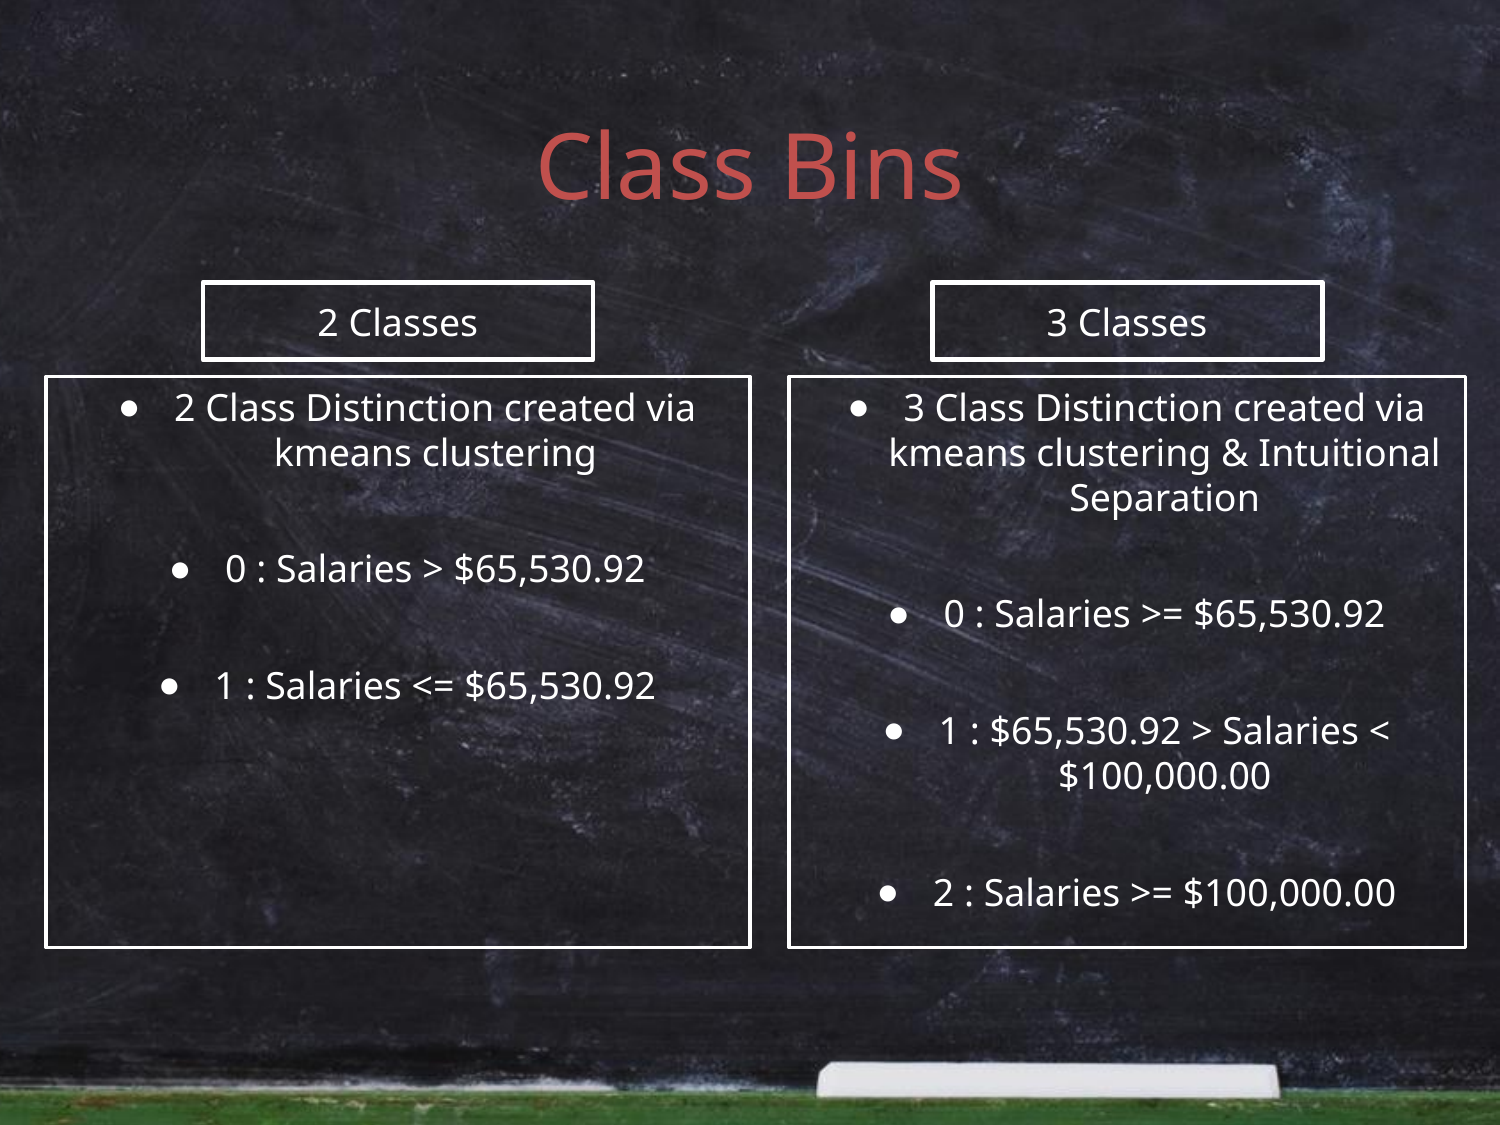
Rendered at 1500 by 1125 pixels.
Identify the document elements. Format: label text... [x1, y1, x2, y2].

subtitle 2 Class Distinction created via kmeans clustering 0 : Salaries > $65,530.92 1 : Salaries <= $65,530.92 [46, 376, 750, 948]
title 2 Classes [202, 282, 593, 360]
subtitle 3 Class Distinction created via kmeans clustering & Intuitional Separation 0 : Salaries >= $65,530.92 1 : $65,530.92 > Salaries < $100,000.00 2 : Salaries >= $100,000.00 [789, 376, 1466, 948]
title 3 Classes [932, 282, 1323, 360]
title Class Bins [112, 89, 1388, 237]
picture [0, 0, 1500, 1125]
